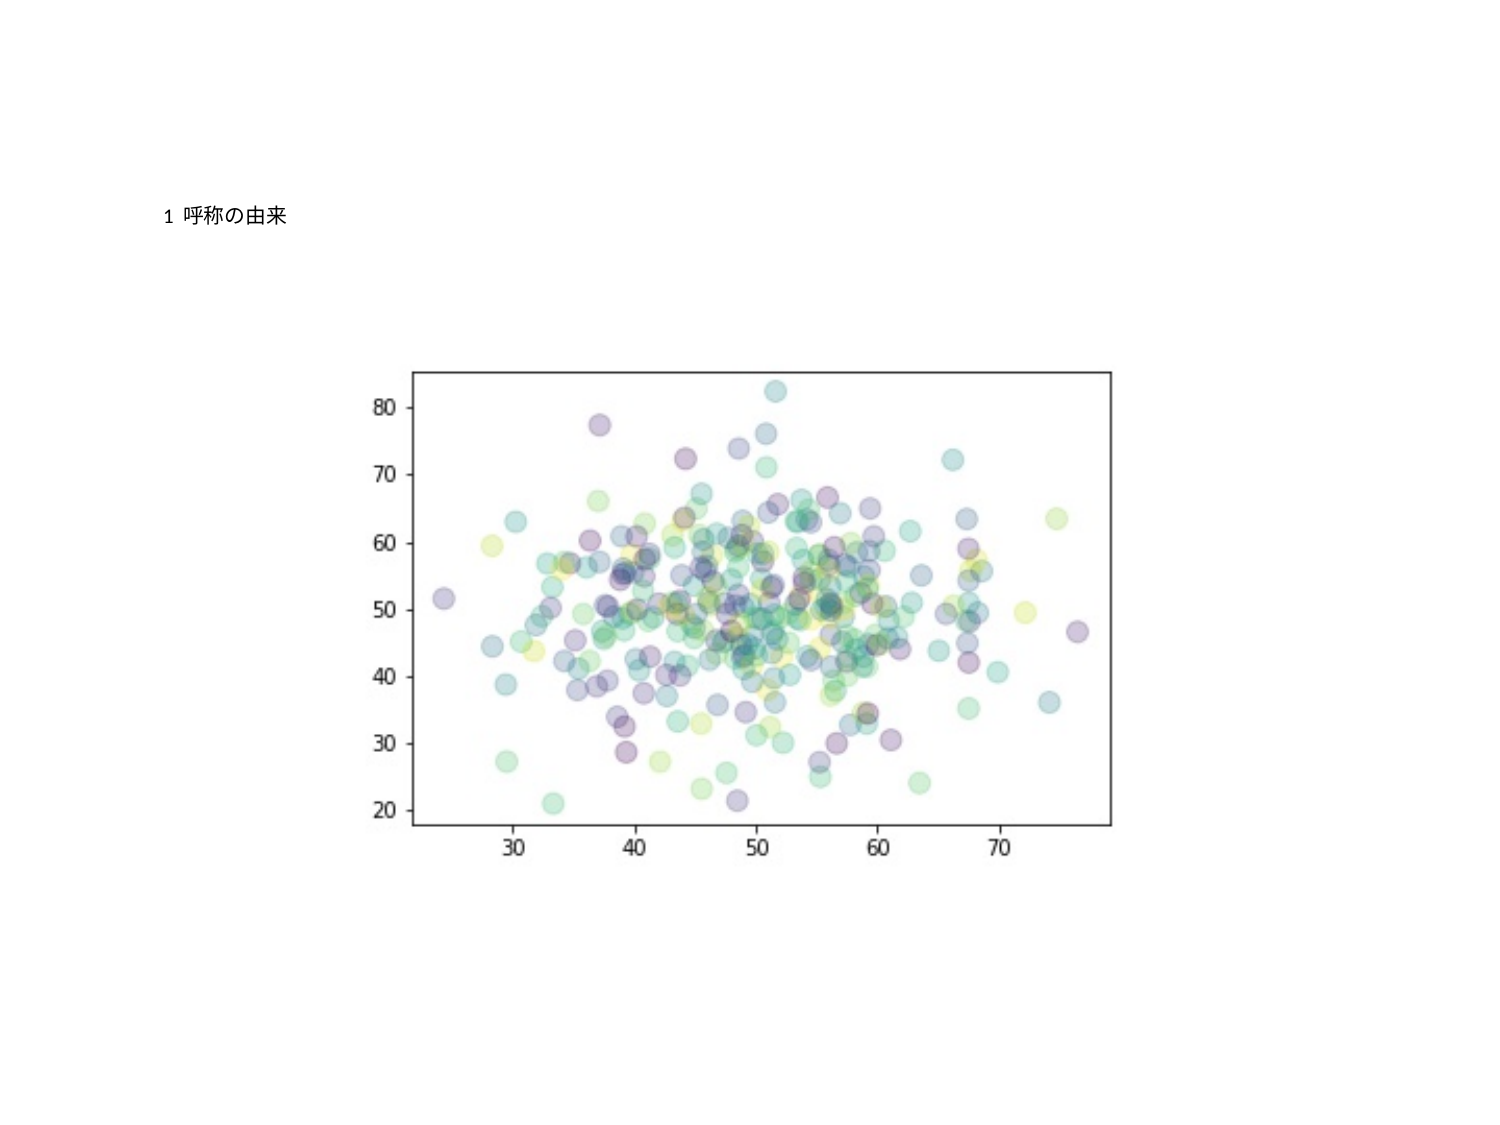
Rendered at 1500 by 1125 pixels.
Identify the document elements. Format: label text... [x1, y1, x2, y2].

picture [299, 299, 1201, 901]
text_box 1 呼称の由来 [148, 149, 302, 235]
